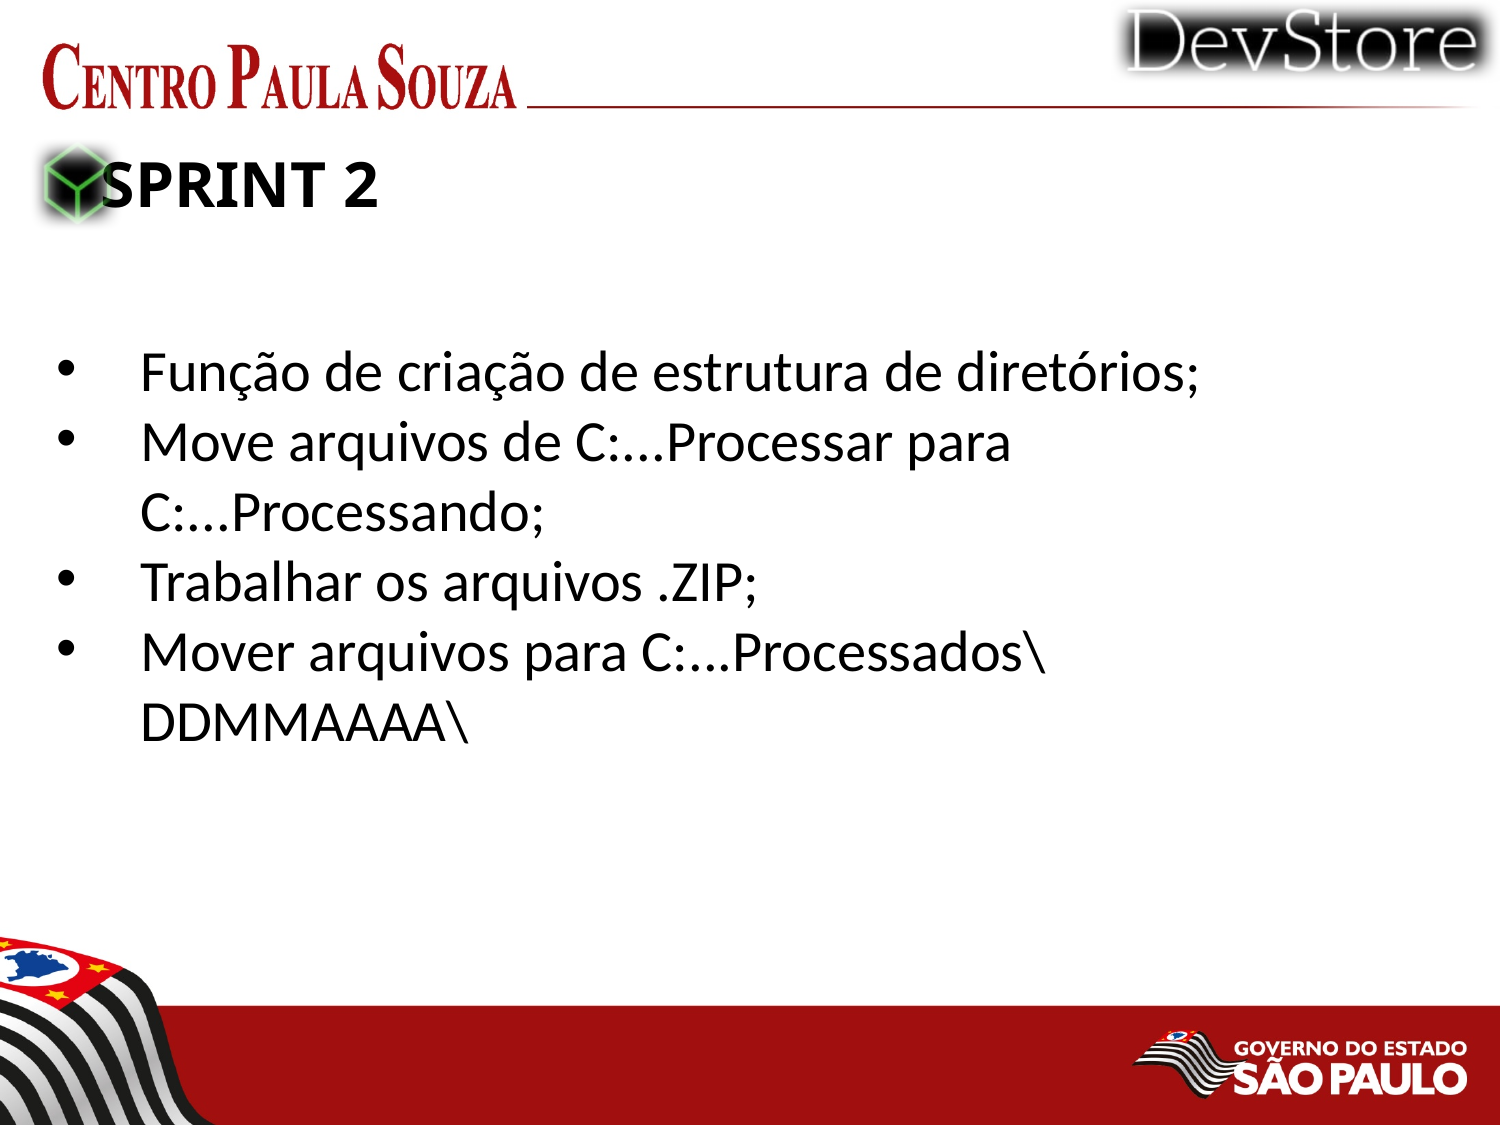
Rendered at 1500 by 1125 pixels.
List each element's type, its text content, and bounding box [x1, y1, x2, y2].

text_box Função de criação de estrutura de diretórios; Move arquivos de C:...Processar para C:...Processando; Trabalhar os arquivos .ZIP; Mover arquivos para C:...Processados\DDMMAAAA\ [41, 255, 1388, 760]
picture [0, 0, 1500, 1125]
text_box SPRINT 2 [126, 137, 507, 227]
